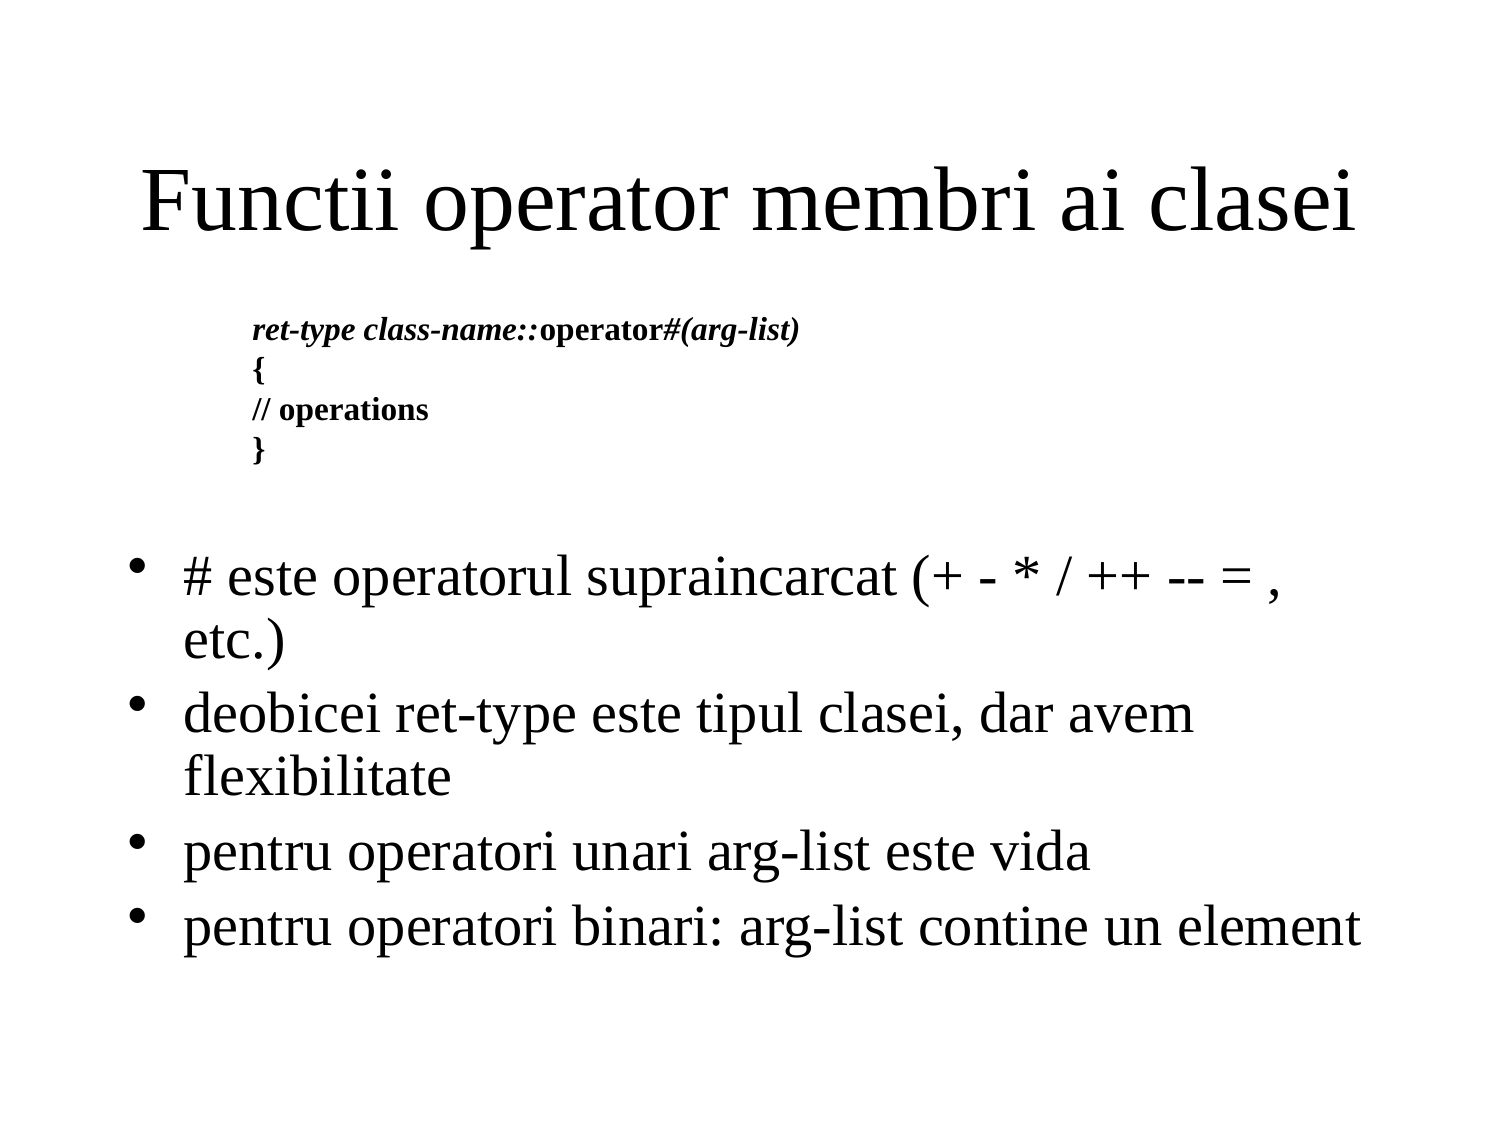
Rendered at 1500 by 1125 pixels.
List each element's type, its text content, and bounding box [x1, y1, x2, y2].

list # este operatorul supraincarcat (+ - * / ++ -- = , etc.) deobicei ret-type este tipul clasei, dar avem flexibilitate pentru operatori unari arg-list este vida pentru operatori binari: arg-list contine un element [112, 537, 1388, 1001]
title Functii operator membri ai clasei [112, 99, 1388, 288]
text_box ret-type class-name::operator#(arg-list) { // operations } [237, 299, 1100, 475]
